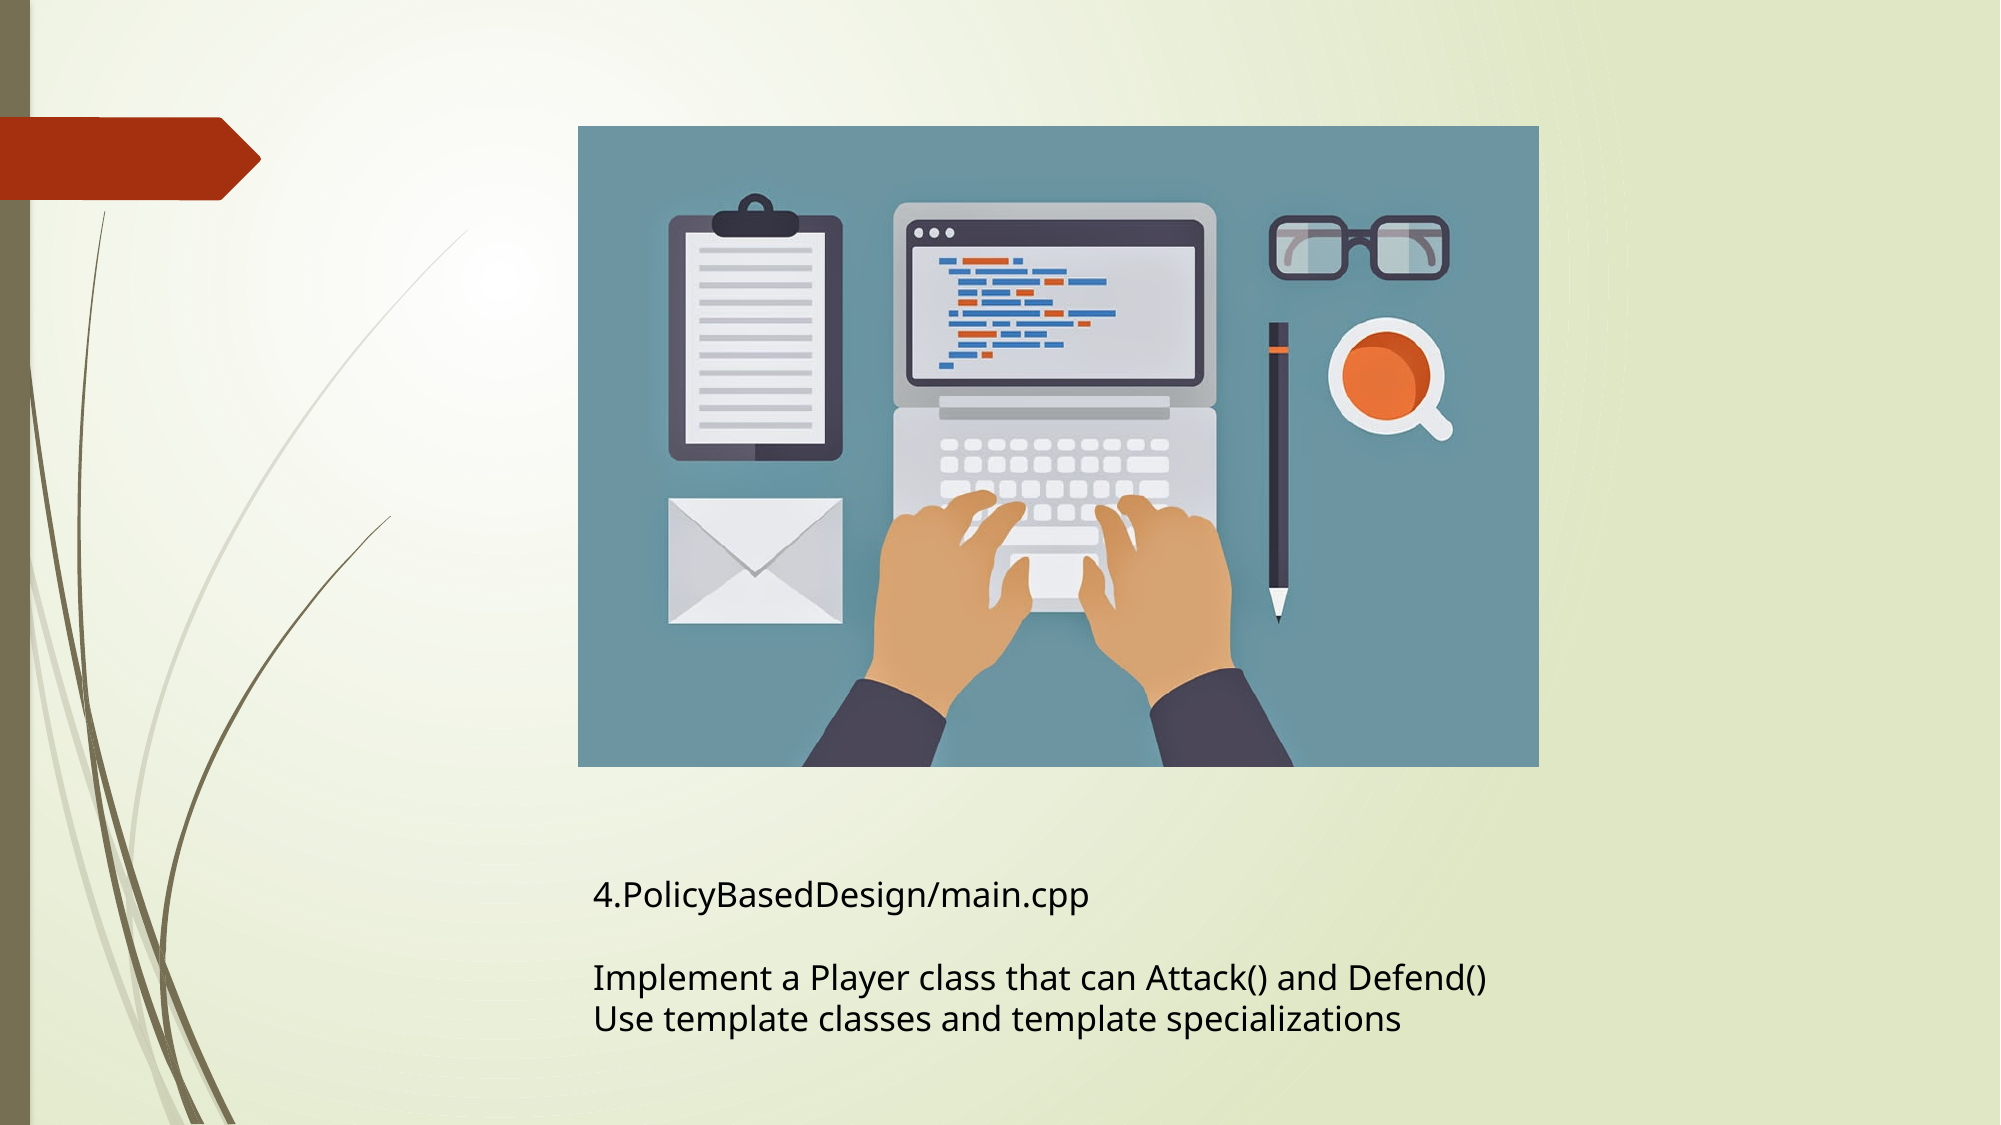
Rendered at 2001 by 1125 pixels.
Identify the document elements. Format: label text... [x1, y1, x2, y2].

picture [577, 126, 1539, 768]
text_box 4.PolicyBasedDesign/main.cpp Implement a Player class that can Attack() and Defend() Use template classes and template specializations [578, 865, 1936, 1048]
